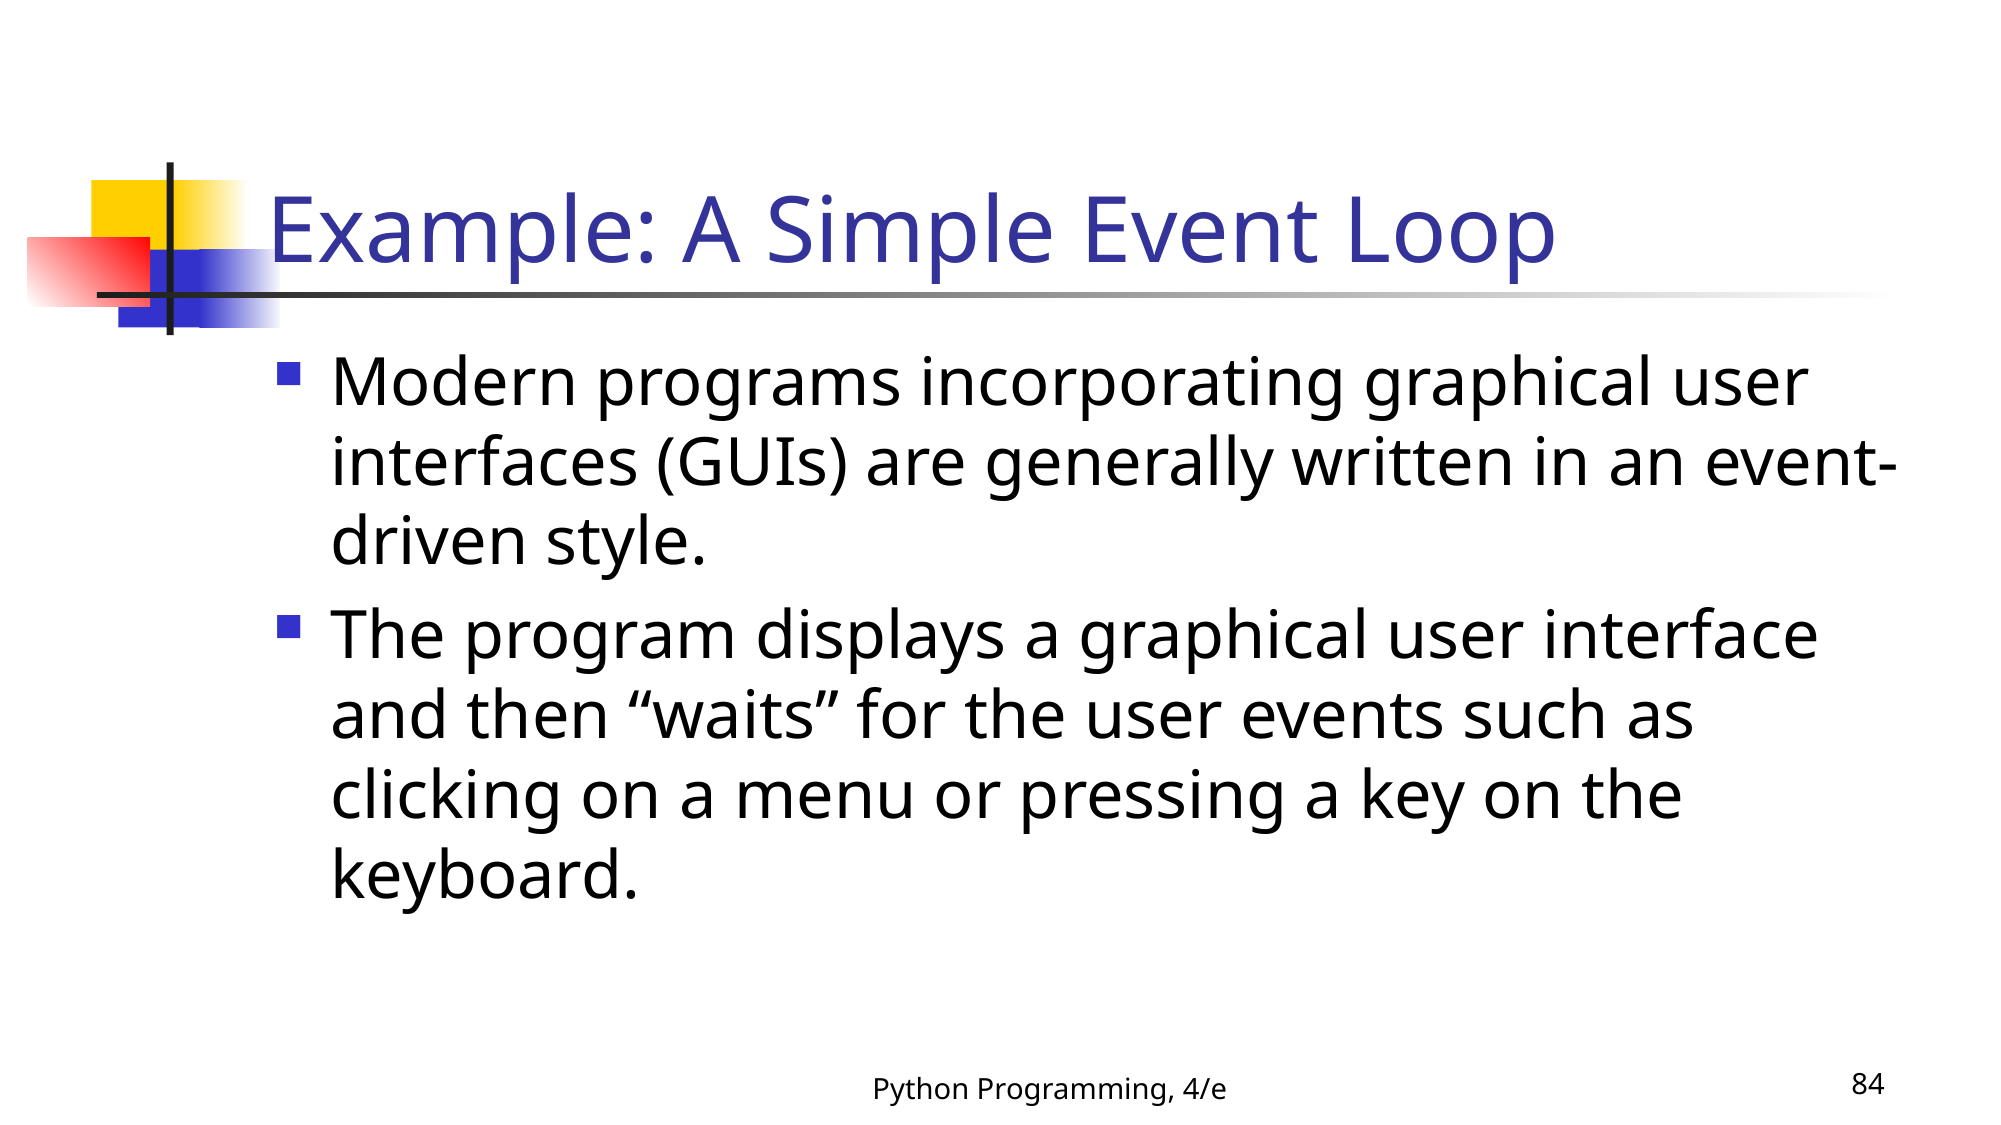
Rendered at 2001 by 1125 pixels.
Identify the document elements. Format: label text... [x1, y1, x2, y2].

slide_number 84 [1483, 1037, 1901, 1113]
footer Python Programming, 4/e [733, 1037, 1367, 1113]
title Example: A Simple Event Loop [251, 101, 1957, 289]
list Modern programs incorporating graphical user interfaces (GUIs) are generally written in an event-driven style. The program displays a graphical user interface and then “waits” for the user events such as clicking on a menu or pressing a key on the keyboard. [258, 331, 1959, 1006]
